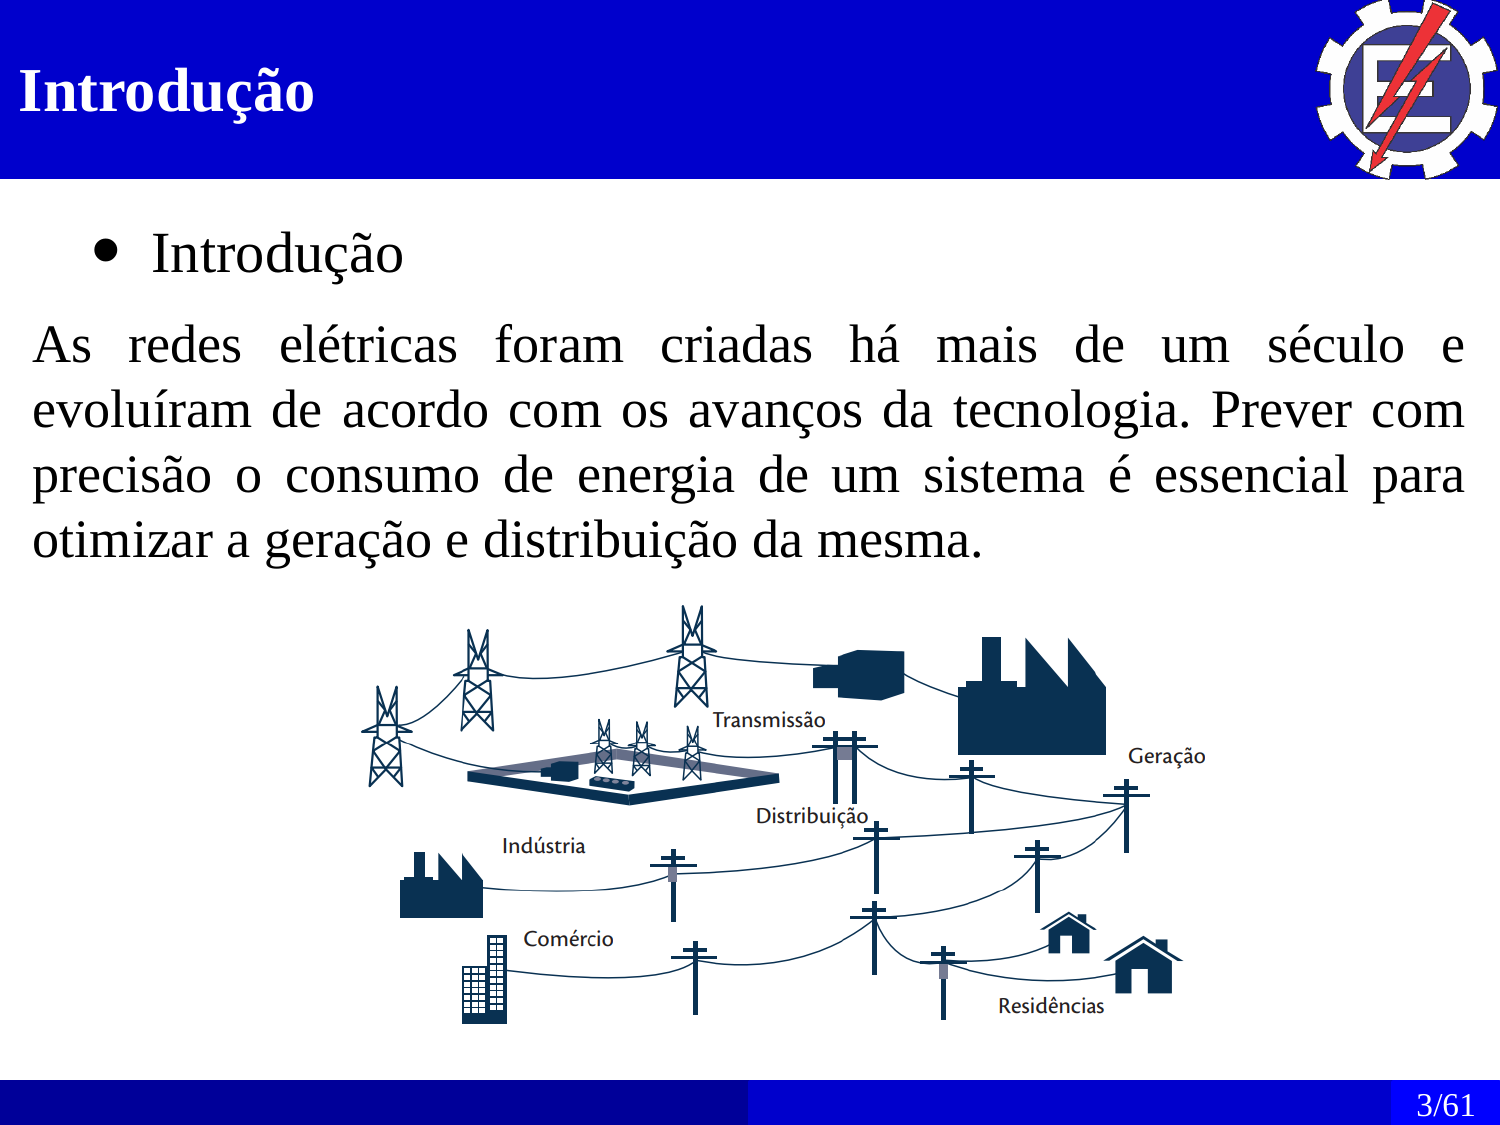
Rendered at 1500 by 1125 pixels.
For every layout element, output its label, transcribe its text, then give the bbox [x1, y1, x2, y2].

text_box 3/61 [1391, 1080, 1500, 1125]
list Introdução As redes elétricas foram criadas há mais de um século e evoluíram de acordo com os avanços da tecnologia. Prever com precisão o consumo de energia de um sistema é essencial para otimizar a geração e distribuição da mesma. [17, 207, 1483, 1059]
text_box Introdução [4, 41, 536, 177]
text_box [0, 1080, 748, 1125]
text_box [0, 0, 1311, 179]
picture [336, 597, 1222, 1038]
picture [1315, 0, 1498, 180]
text_box [748, 1080, 1391, 1125]
